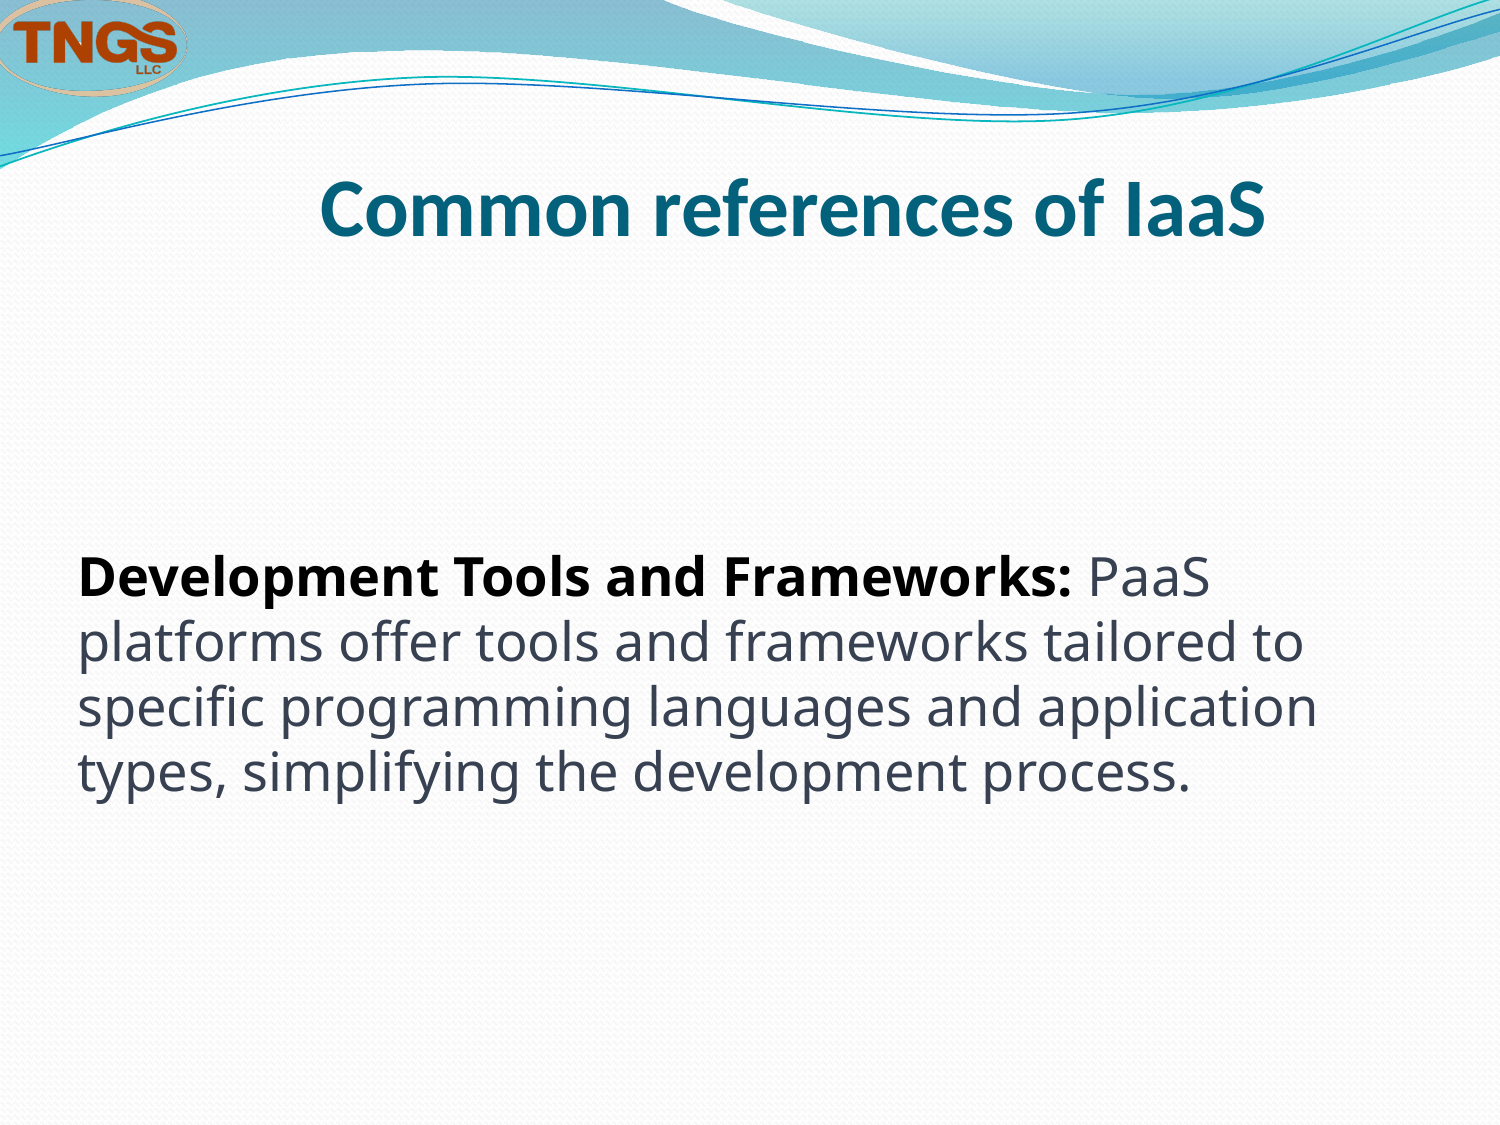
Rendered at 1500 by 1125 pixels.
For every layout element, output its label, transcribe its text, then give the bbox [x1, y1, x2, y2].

picture [0, 0, 188, 97]
text_box Development Tools and Frameworks: PaaS platforms offer tools and frameworks tailored to specific programming languages and application types, simplifying the development process. [62, 534, 1438, 880]
title Common references of IaaS [187, 137, 1400, 253]
